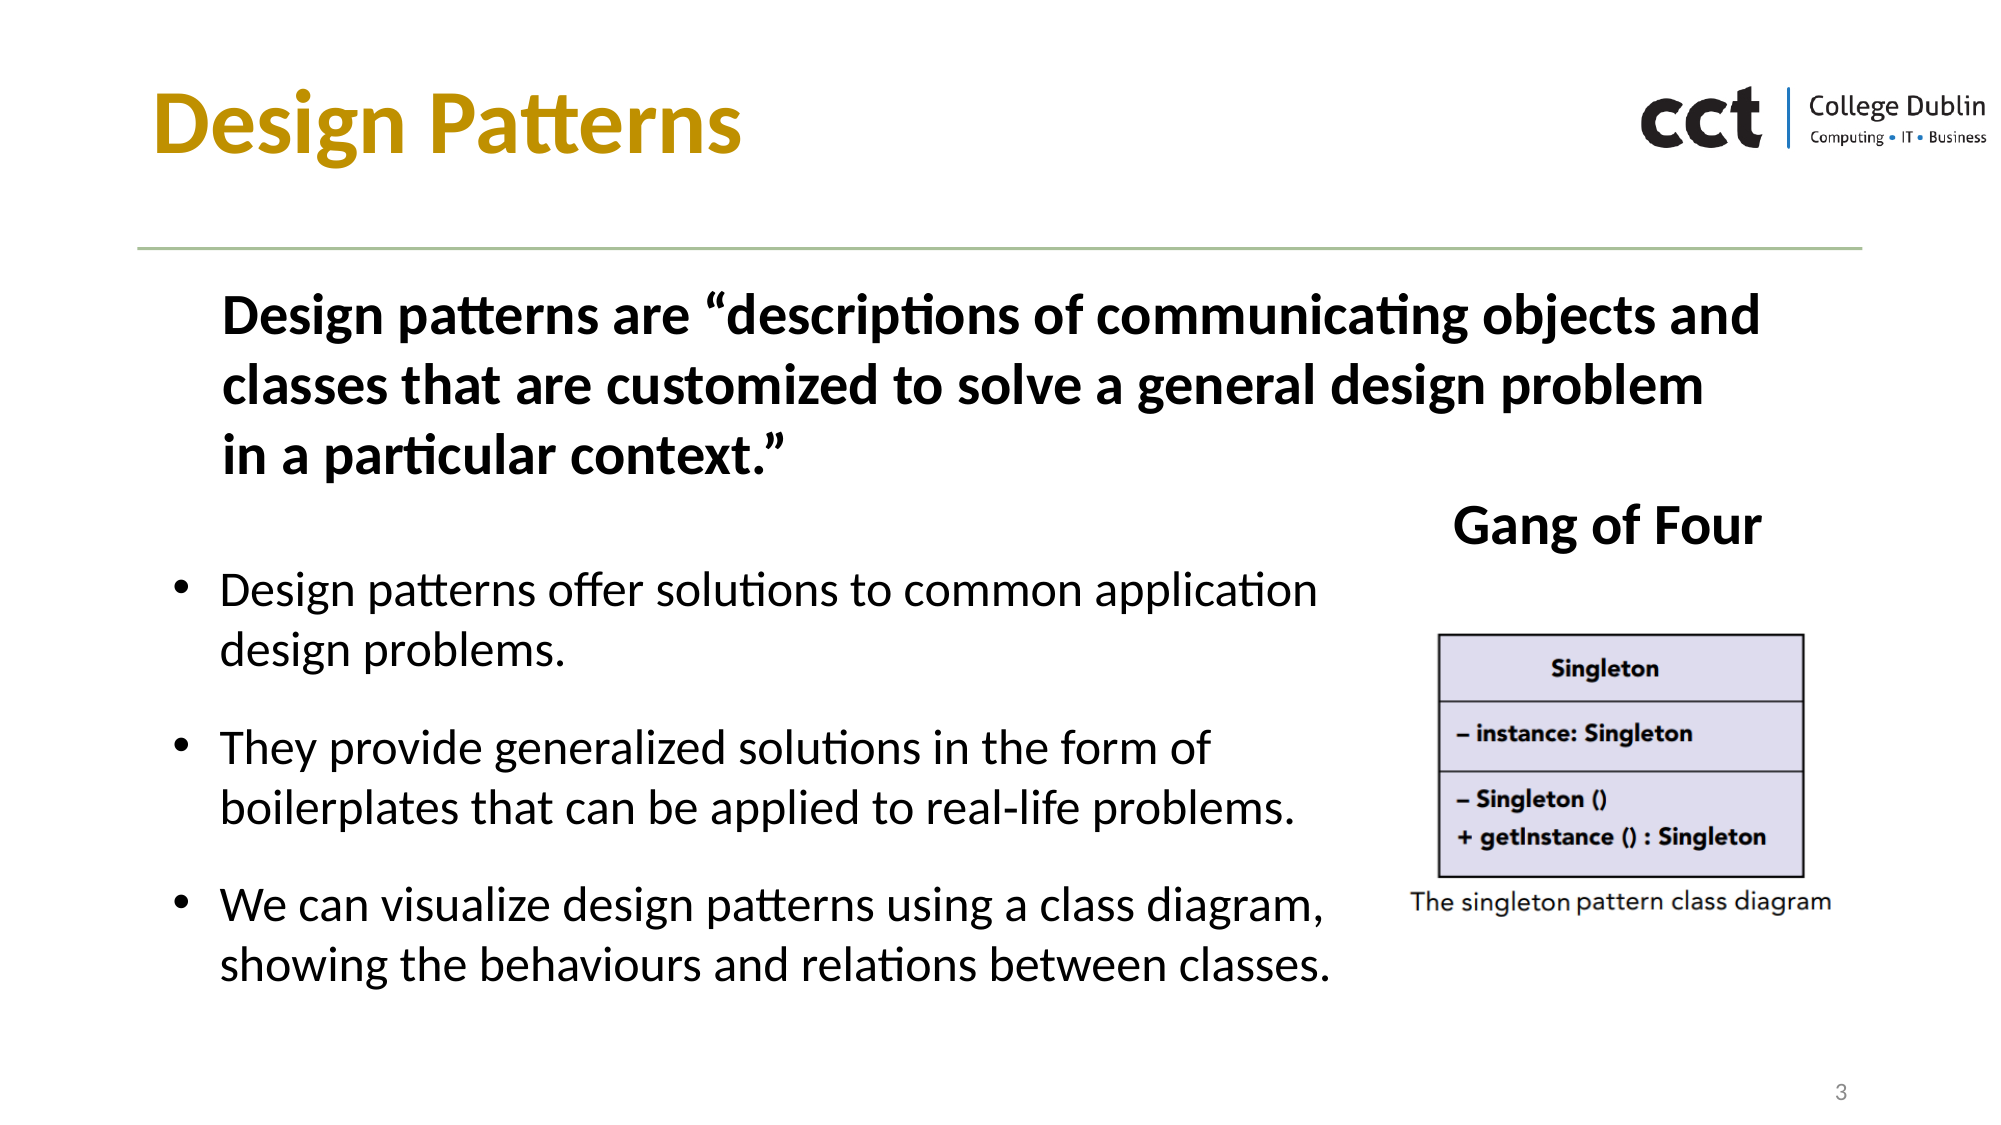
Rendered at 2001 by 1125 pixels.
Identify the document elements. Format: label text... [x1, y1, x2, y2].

picture [1393, 618, 1842, 922]
slide_number 3 [1412, 1060, 1863, 1120]
picture [1638, 71, 1996, 166]
text_box Design patterns are “descriptions of communicating objects and classes that are customized to solve a general design problem in a particular context.” Gang of Four [207, 268, 1779, 564]
title Design Patterns [137, 15, 1618, 233]
text_box Design patterns offer solutions to common application design problems. They provide generalized solutions in the form of boilerplates that can be applied to real‐life problems. We can visualize design patterns using a class diagram, showing the behaviours and relations between classes. [158, 549, 1361, 1000]
